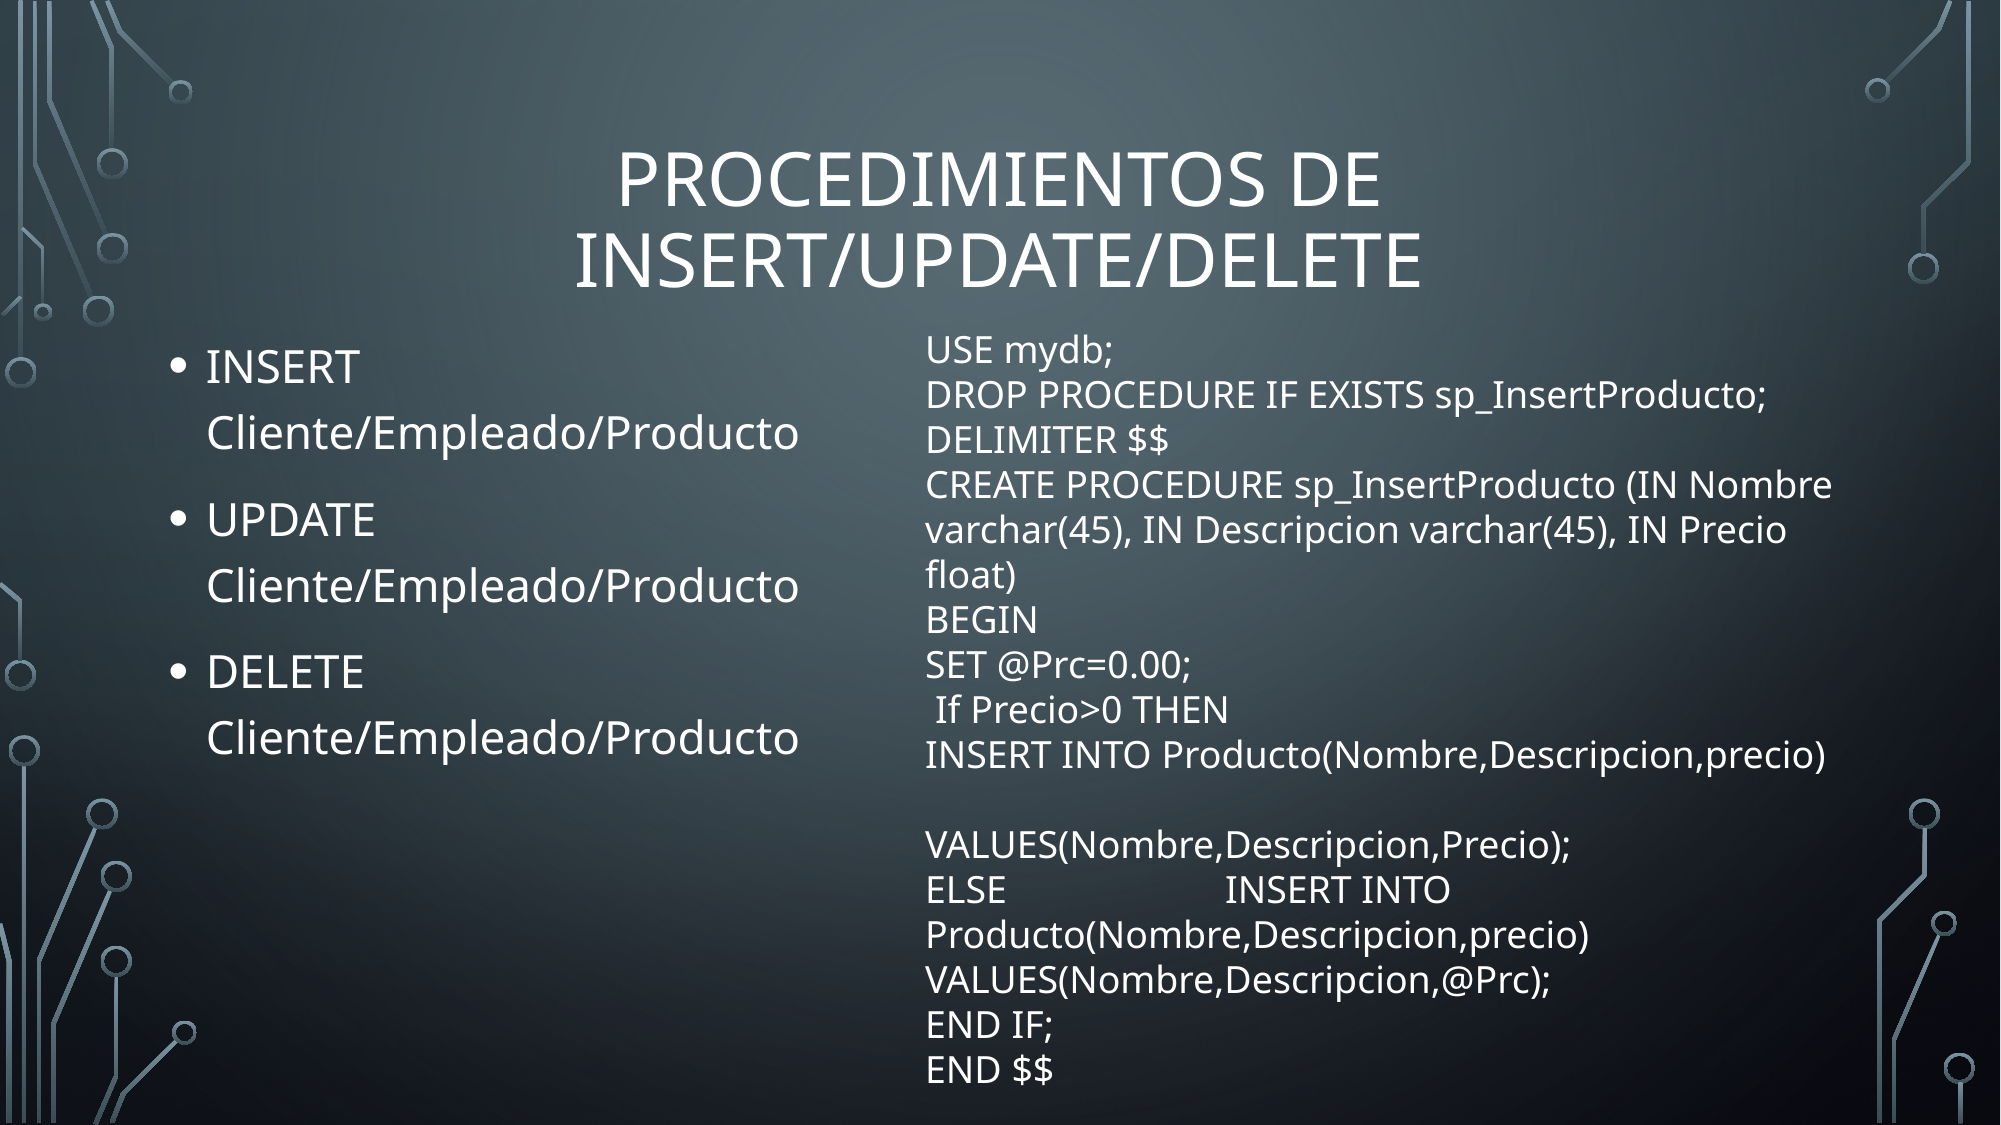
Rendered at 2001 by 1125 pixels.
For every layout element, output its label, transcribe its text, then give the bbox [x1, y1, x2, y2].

title PROCEDIMIENTOS DE INSERT/UPDATE/DELETE [187, 101, 1813, 319]
text_box USE mydb; DROP PROCEDURE IF EXISTS sp_InsertProducto; DELIMITER $$ CREATE PROCEDURE sp_InsertProducto (IN Nombre varchar(45), IN Descripcion varchar(45), IN Precio float) BEGIN SET @Prc=0.00; If Precio>0 THEN INSERT INTO Producto(Nombre,Descripcion,precio) VALUES(Nombre,Descripcion,Precio); ELSE INSERT INTO Producto(Nombre,Descripcion,precio) VALUES(Nombre,Descripcion,@Prc); END IF; END $$ [910, 318, 1866, 1099]
list INSERT Cliente/Empleado/Producto UPDATE Cliente/Empleado/Producto DELETE Cliente/Empleado/Producto [153, 319, 910, 609]
